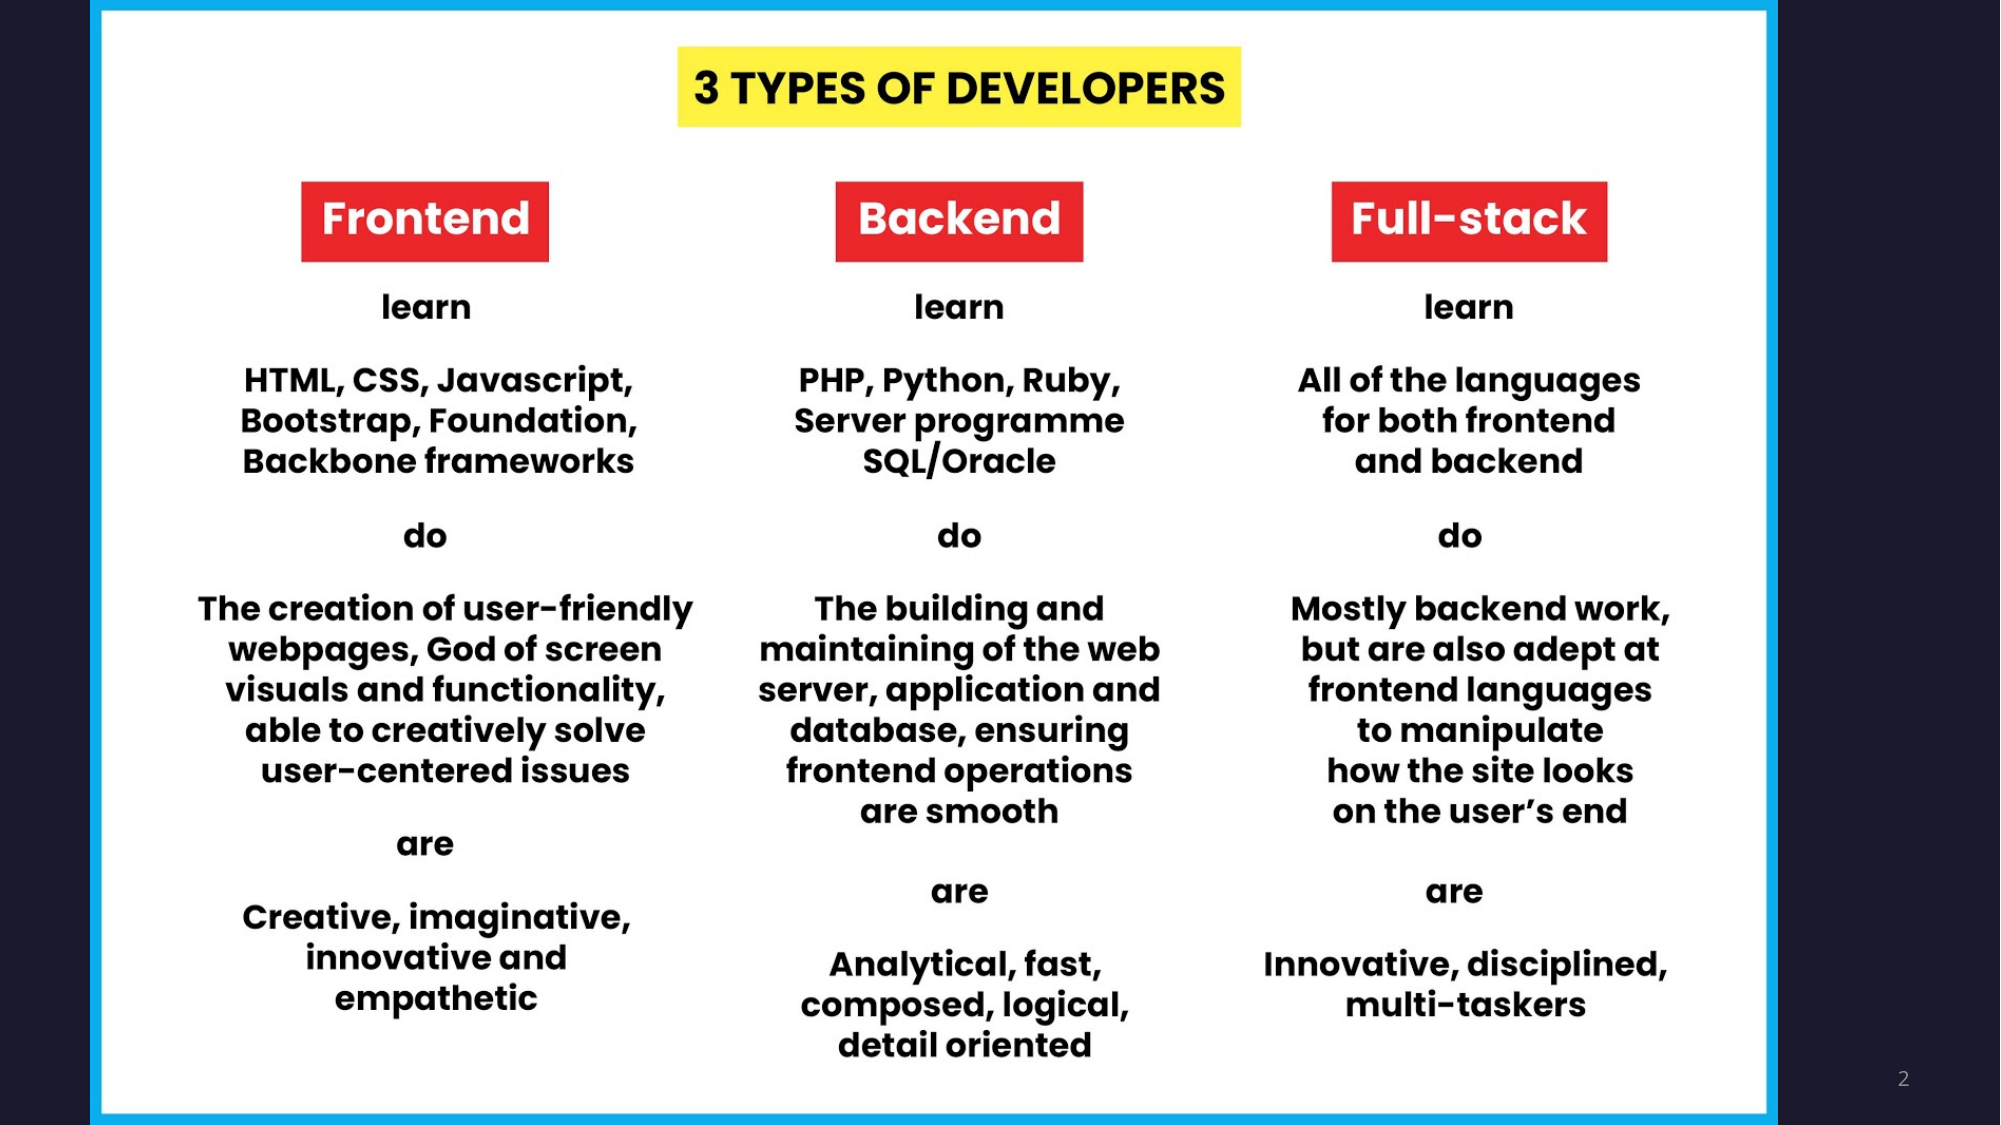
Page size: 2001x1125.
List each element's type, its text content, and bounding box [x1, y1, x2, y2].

picture [101, 10, 1767, 1116]
slide_number 2 [1778, 1067, 1910, 1093]
